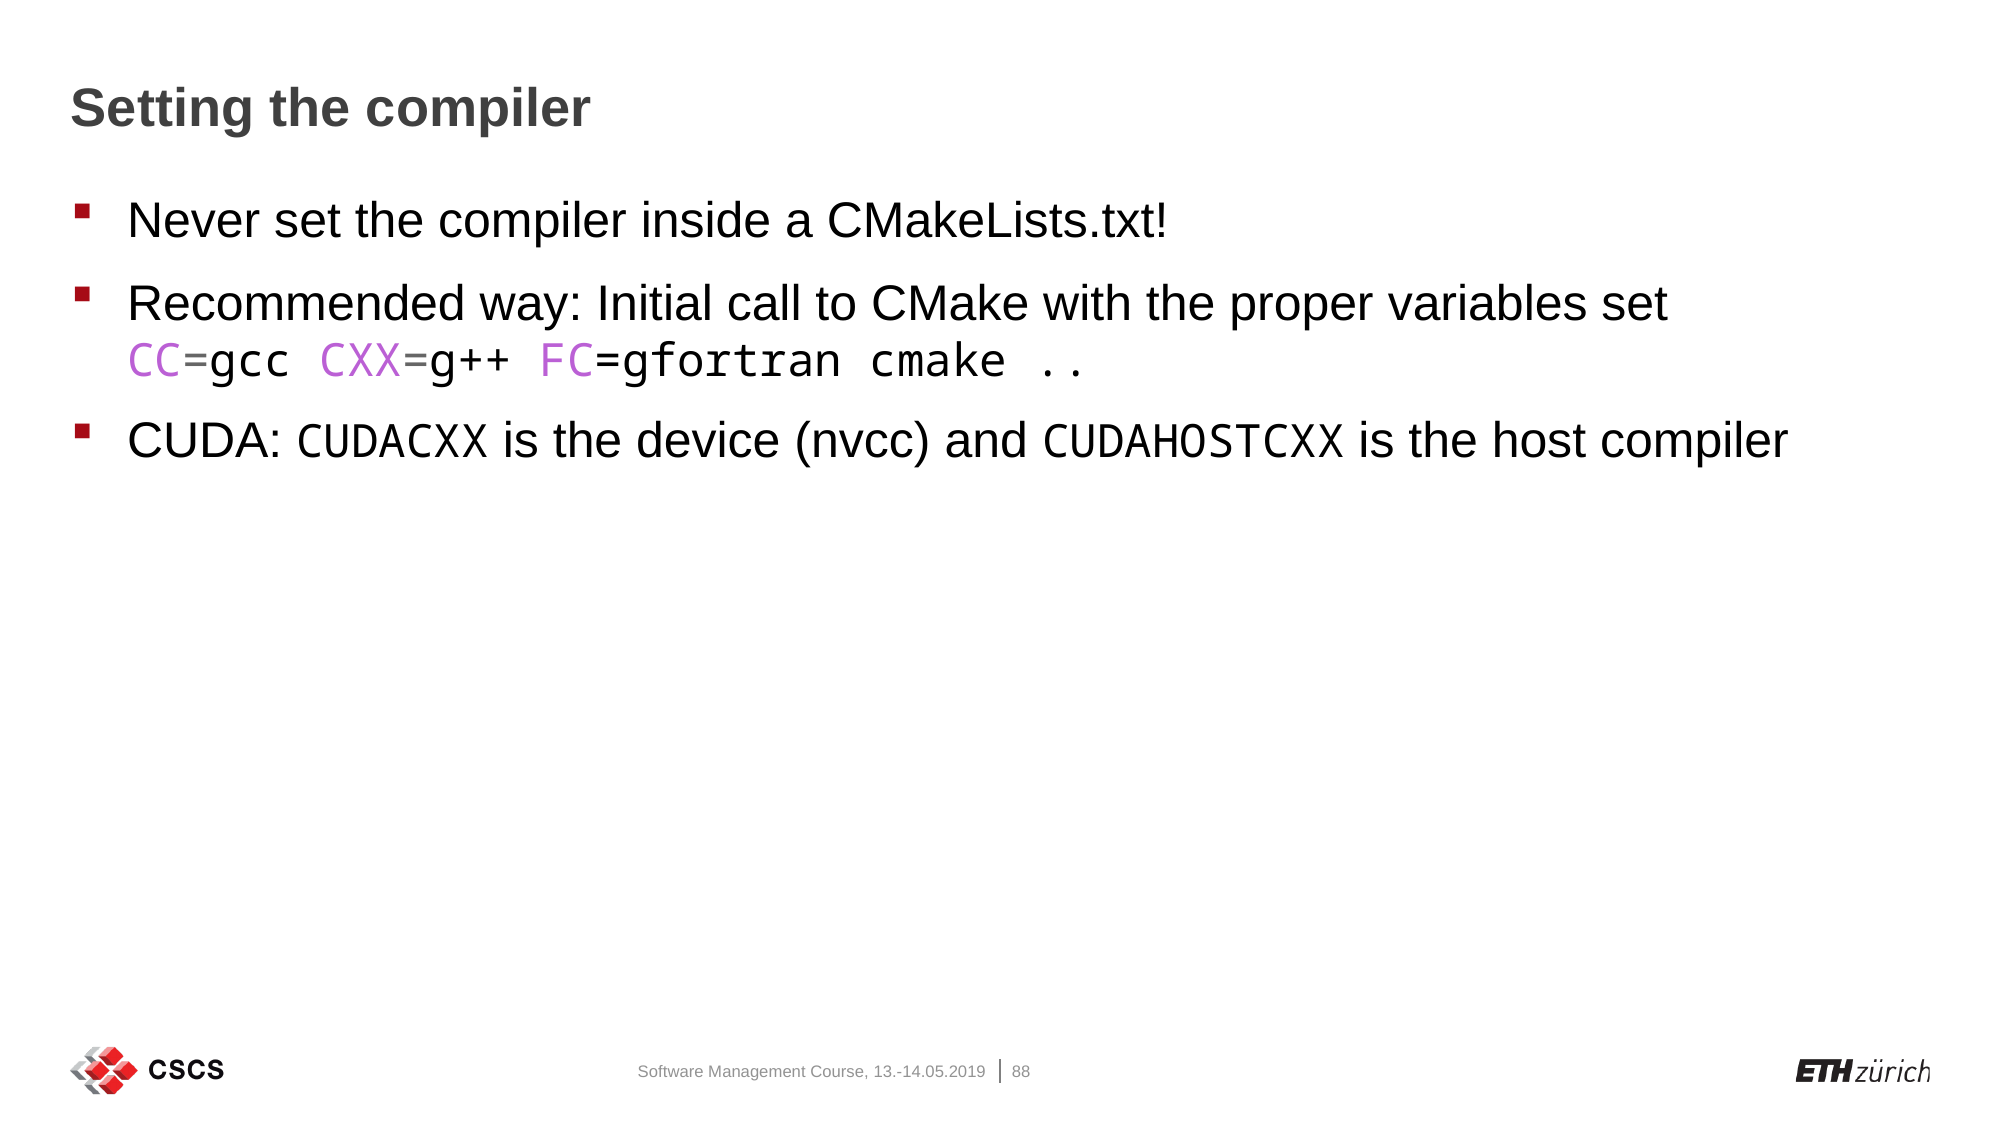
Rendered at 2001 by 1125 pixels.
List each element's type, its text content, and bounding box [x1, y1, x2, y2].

list Never set the compiler inside a CMakeLists.txt! Recommended way: Initial call to CMake with the proper variables set CC=gcc CXX=g++ FC=gfortran cmake .. CUDA: CUDACXX is the device (nvcc) and CUDAHOSTCXX is the host compiler [70, 178, 1930, 1022]
footer Software Management Course, 13.-14.05.2019 [322, 1059, 998, 1083]
slide_number 88 [999, 1059, 1063, 1083]
title Setting the compiler [70, 7, 1930, 149]
